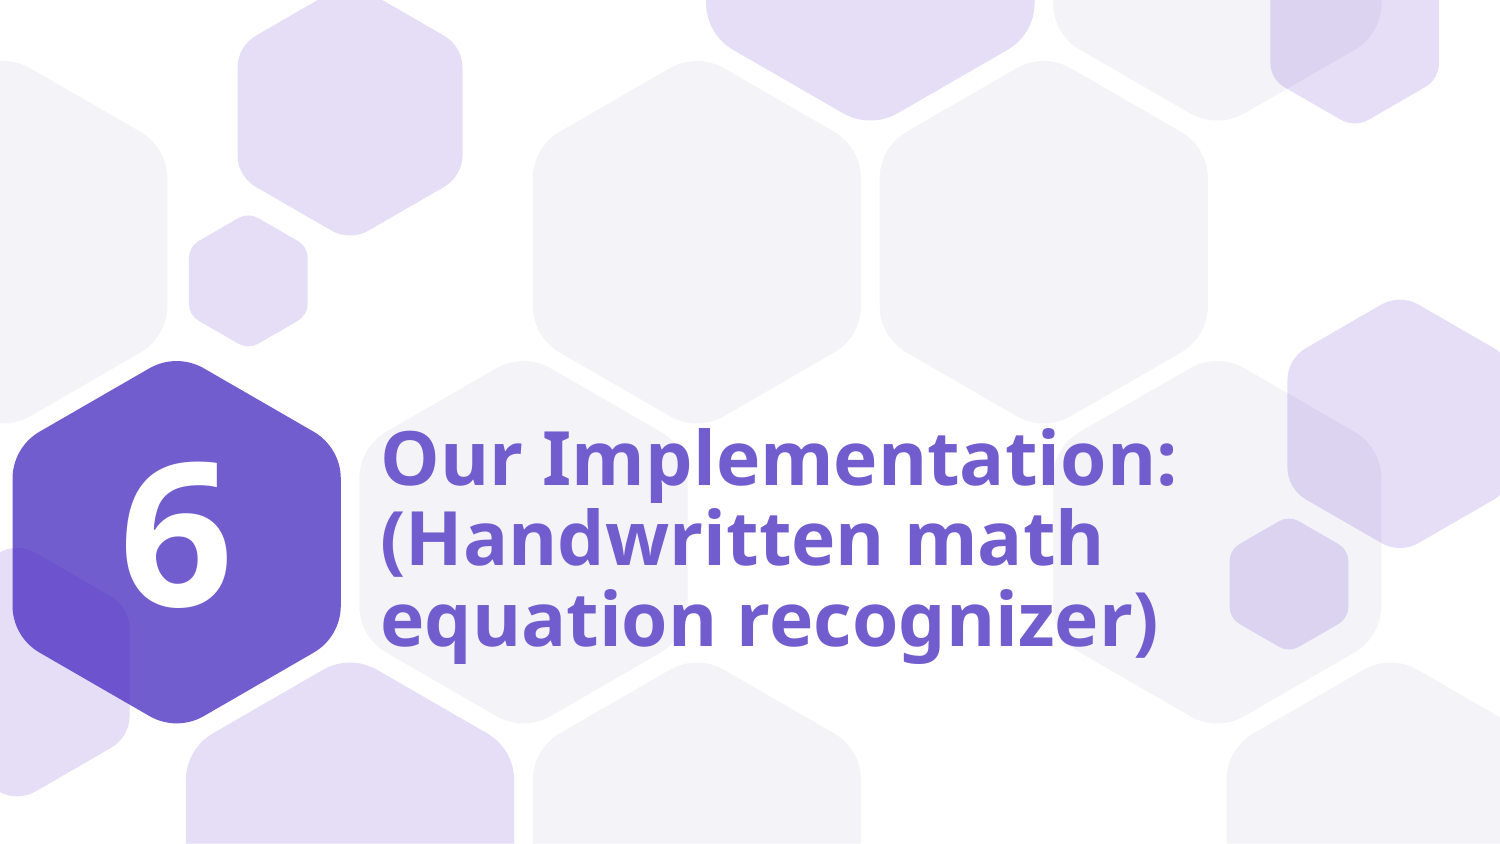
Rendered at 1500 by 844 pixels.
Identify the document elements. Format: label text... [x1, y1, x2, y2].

title Our Implementation: (Handwritten math equation recognizer) [380, 430, 1334, 653]
text_box 6 [12, 361, 342, 723]
